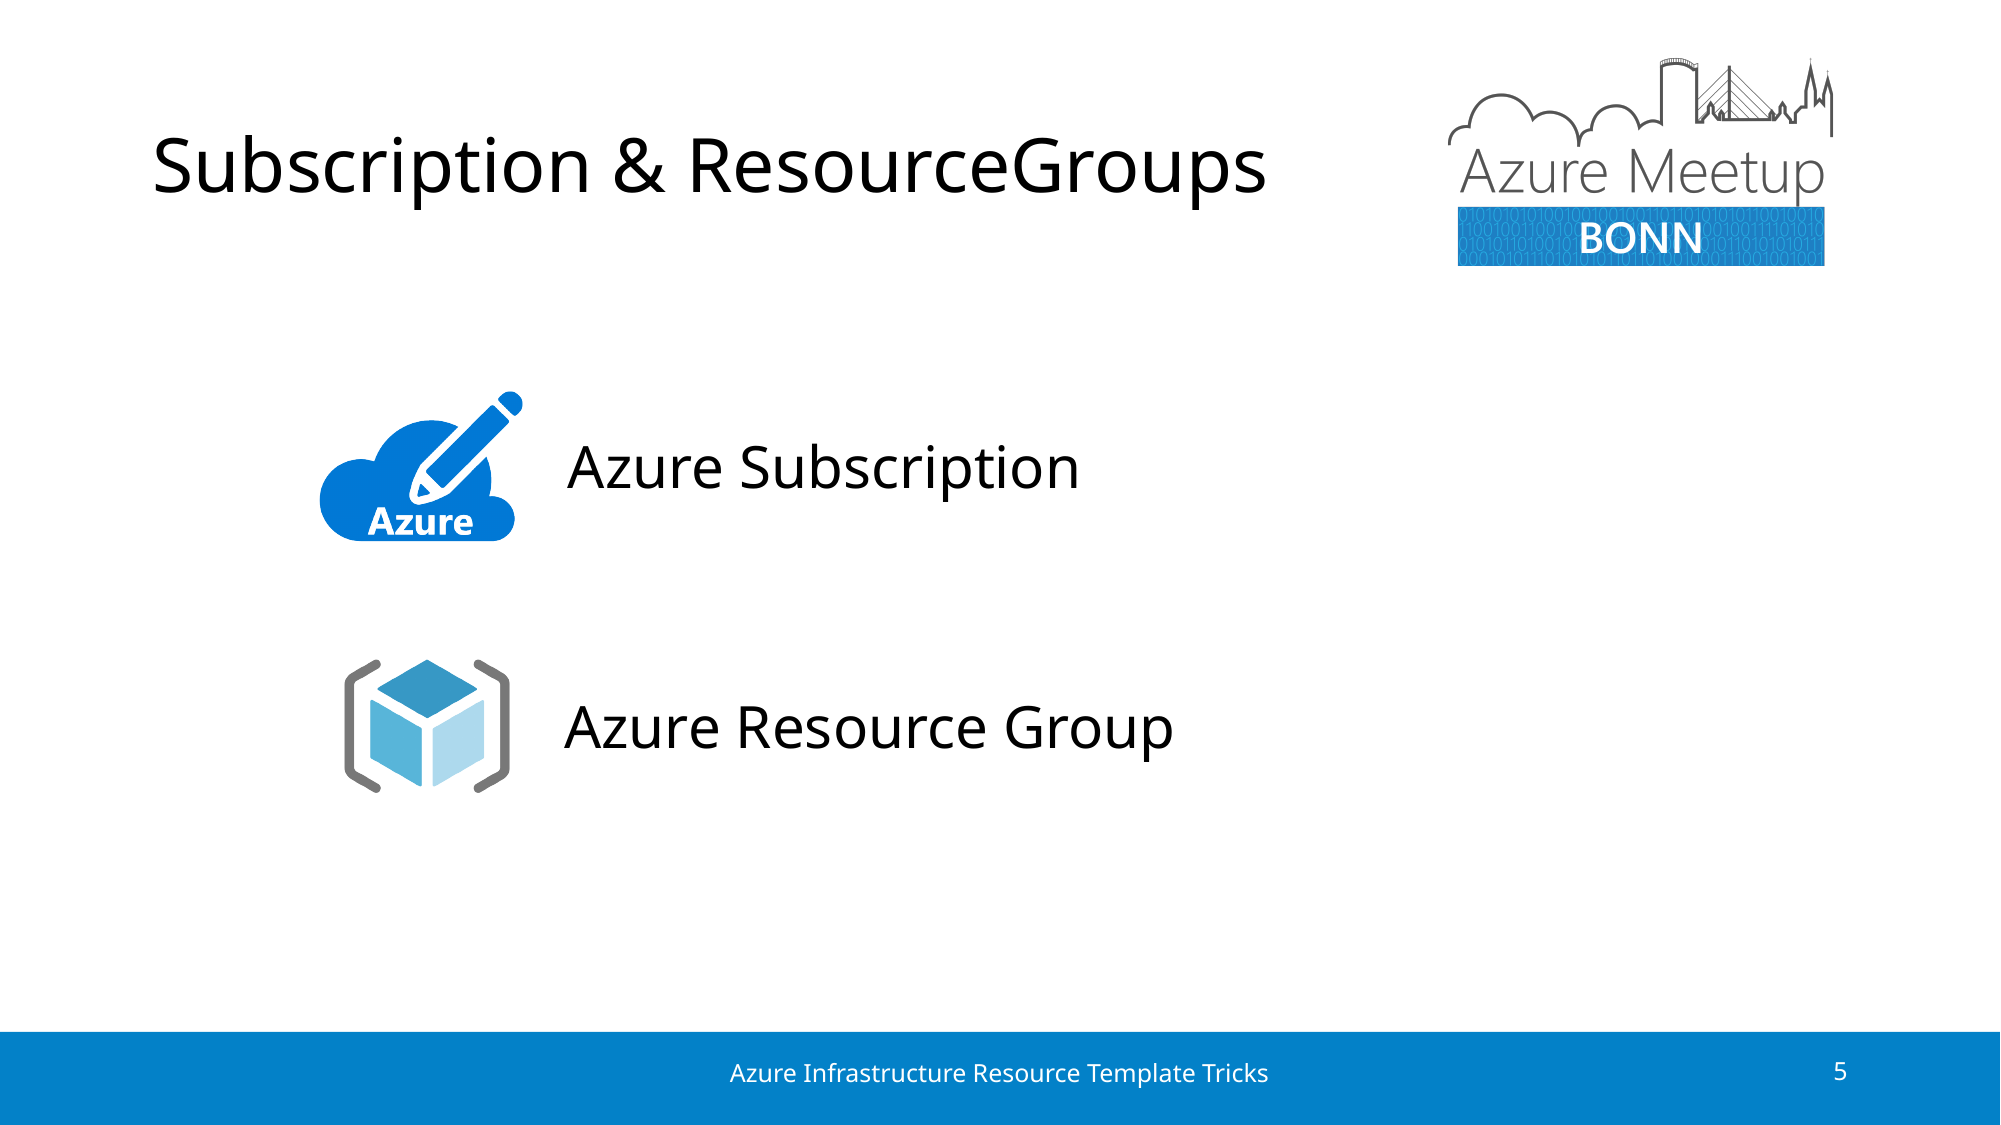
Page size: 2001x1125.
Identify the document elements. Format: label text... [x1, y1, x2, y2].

picture [1419, 54, 1863, 283]
text_box Azure Subscription [553, 423, 1097, 508]
footer Azure Infrastructure Resource Template Tricks [662, 1042, 1338, 1103]
slide_number 5 [1412, 1042, 1863, 1103]
picture [344, 643, 510, 809]
title Subscription & ResourceGroups [137, 59, 1371, 278]
picture [319, 364, 523, 568]
text_box Azure Resource Group [549, 682, 1191, 768]
